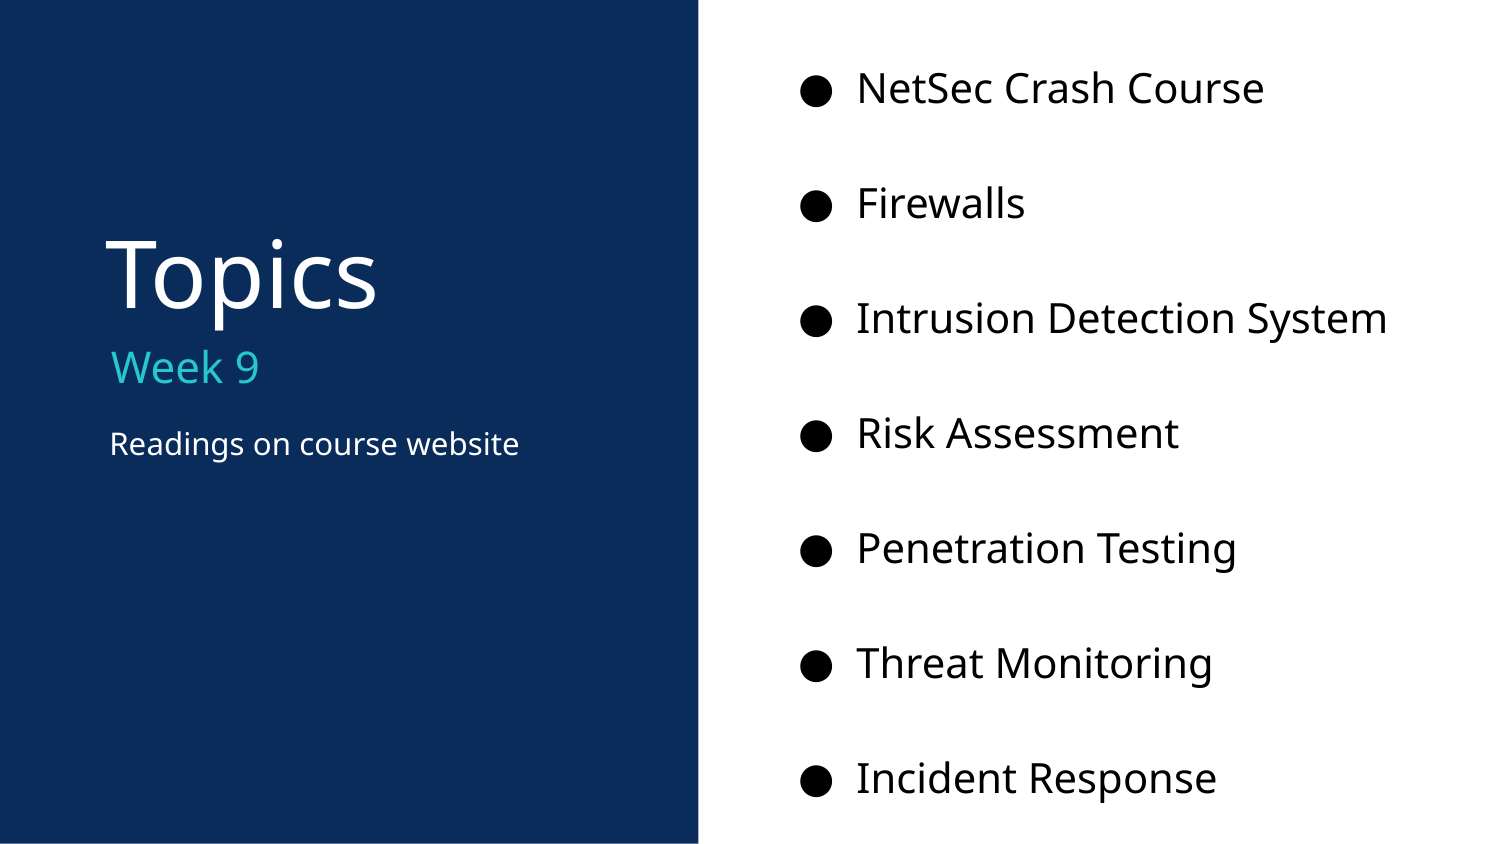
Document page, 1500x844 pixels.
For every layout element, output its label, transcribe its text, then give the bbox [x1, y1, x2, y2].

text_box [0, 0, 699, 844]
text_box Week 9 [105, 337, 480, 395]
text_box Topics [99, 212, 451, 332]
text_box Readings on course website [103, 421, 632, 503]
text_box NetSec Crash Course Firewalls Intrusion Detection System Risk Assessment Penetration Testing Threat Monitoring Incident Response [766, 39, 1447, 794]
